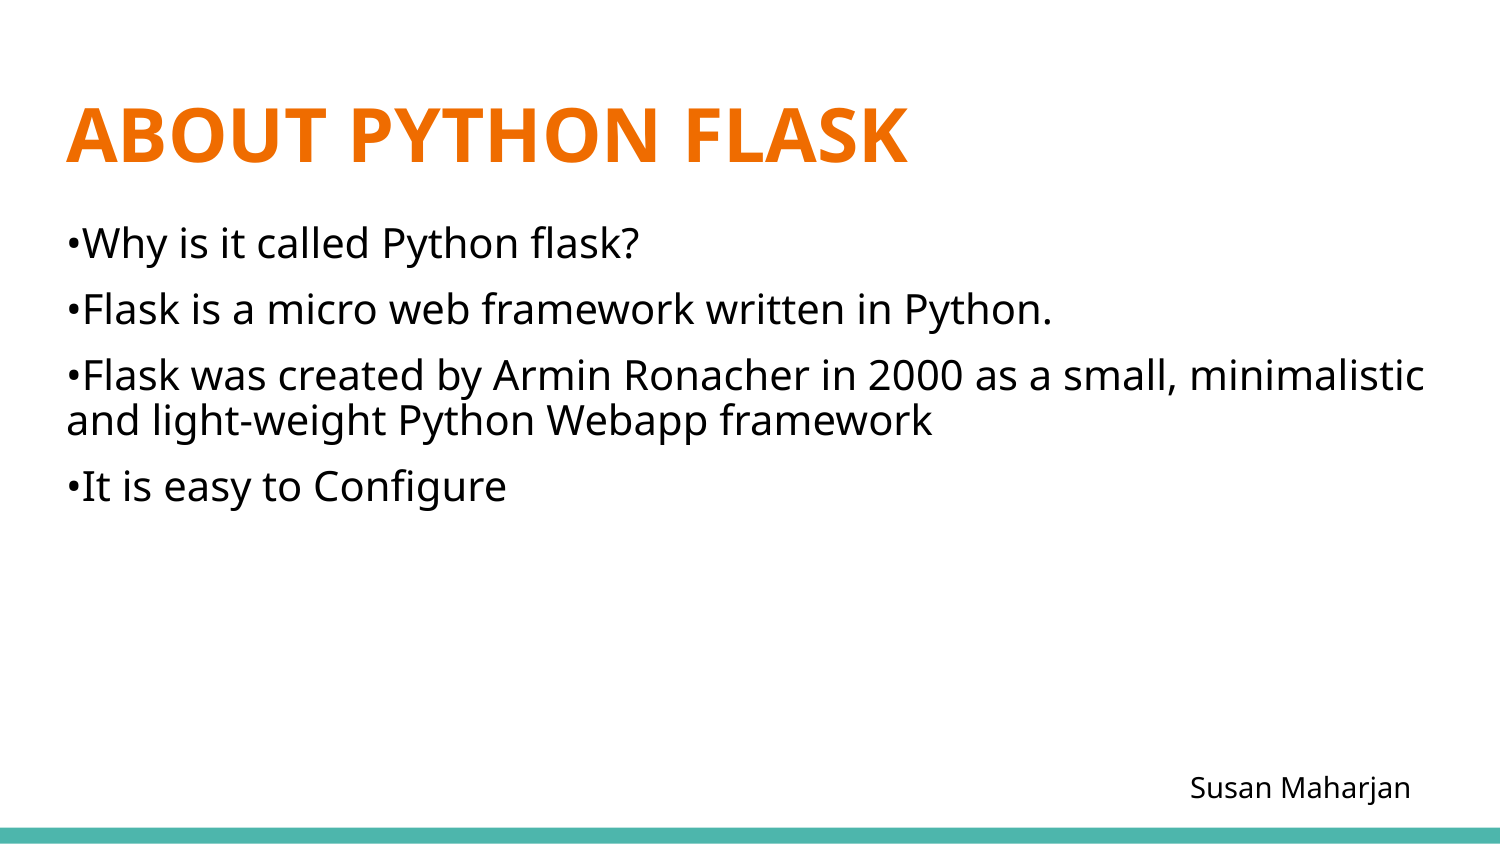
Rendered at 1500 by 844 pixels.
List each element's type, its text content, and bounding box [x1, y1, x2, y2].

list •Why is it called Python flask? •Flask is a micro web framework written in Python. •Flask was created by Armin Ronacher in 2000 as a small, minimalistic and light-weight Python Webapp framework •It is easy to Configure [51, 207, 1449, 750]
title ABOUT PYTHON FLASK [51, 72, 1449, 189]
text_box Susan Maharjan [1175, 754, 1500, 829]
